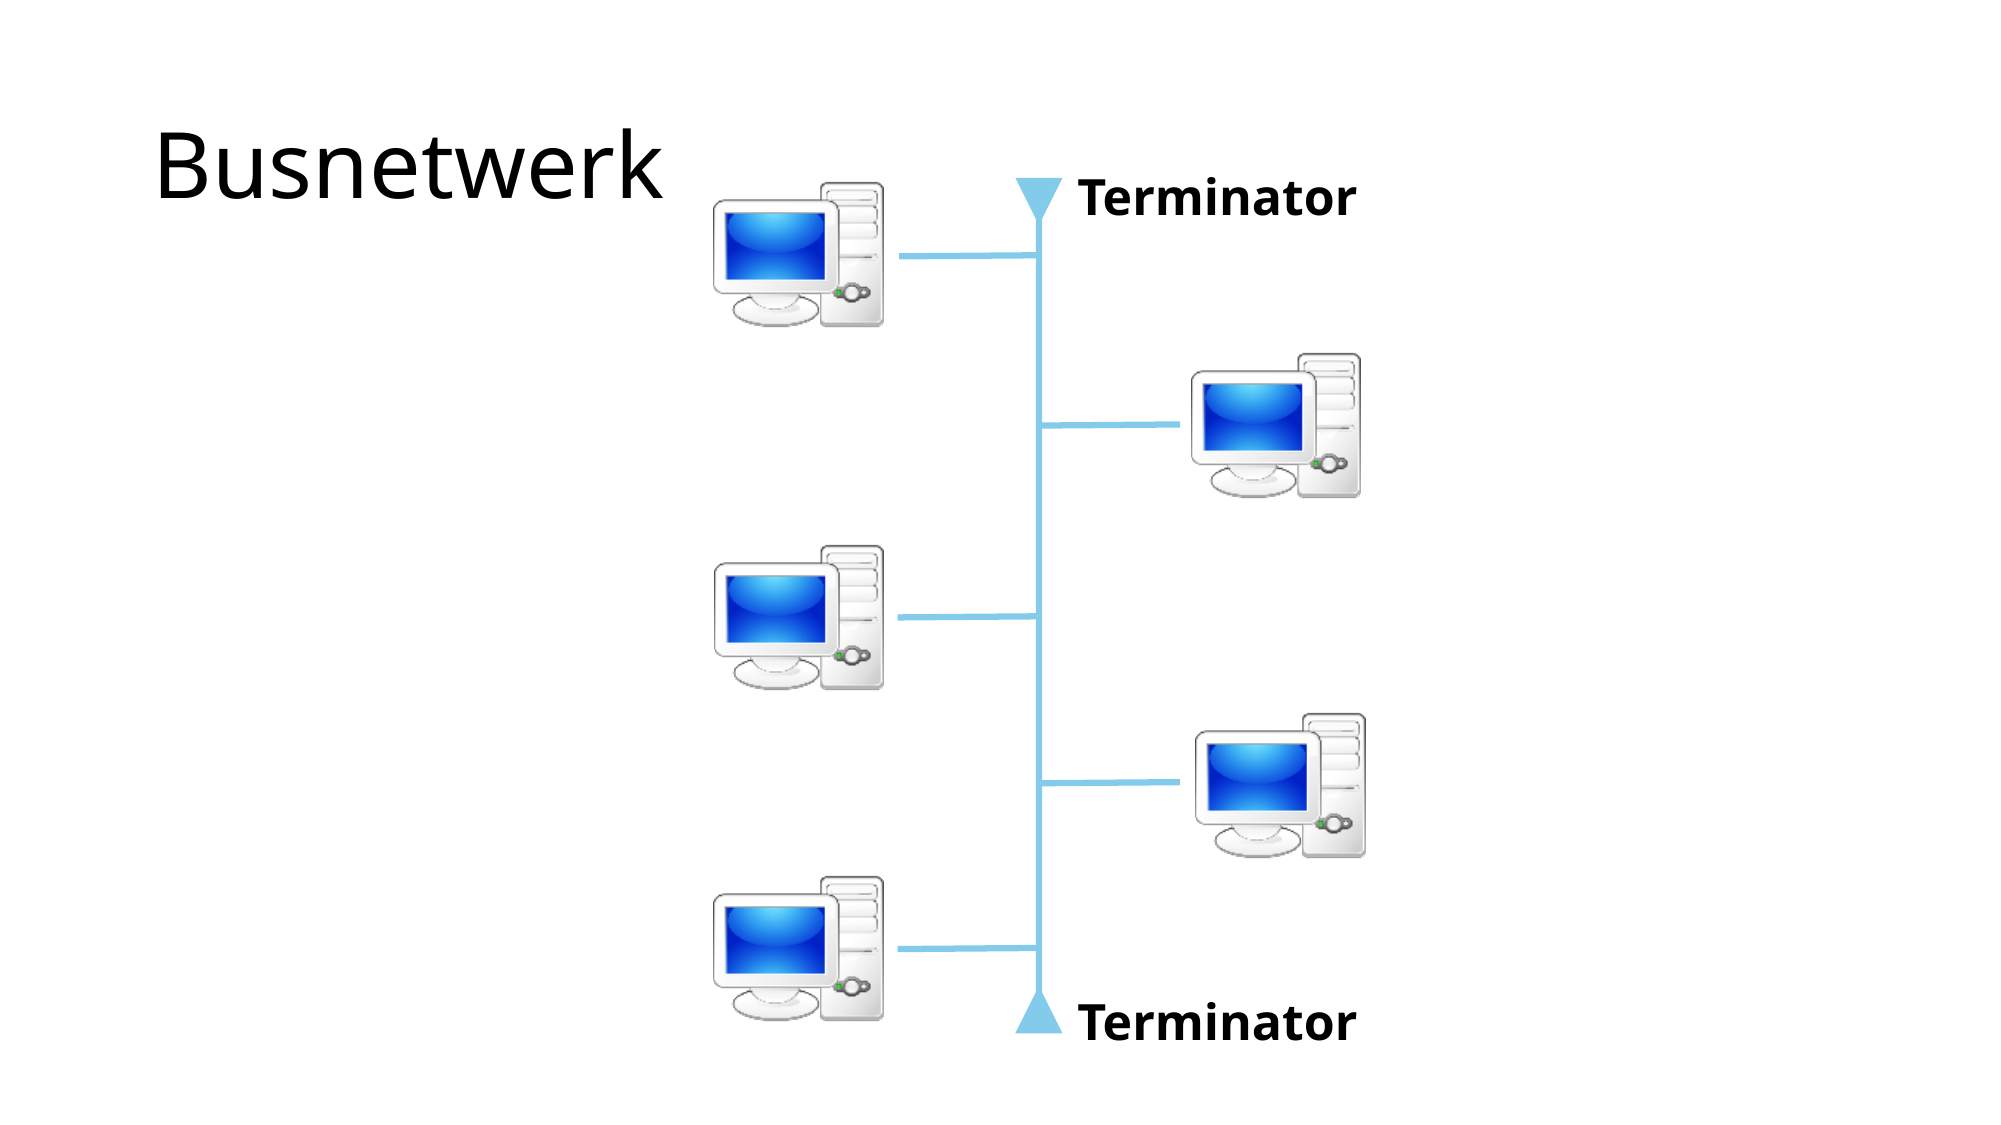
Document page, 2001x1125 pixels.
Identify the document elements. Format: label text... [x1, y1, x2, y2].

picture [1190, 338, 1362, 511]
text_box Terminator [1062, 157, 1431, 233]
picture [713, 168, 884, 340]
title Busnetwerk [137, 59, 1863, 278]
text_box [1012, 984, 1062, 1035]
picture [713, 531, 885, 704]
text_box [1038, 423, 1181, 427]
text_box [1012, 176, 1062, 227]
text_box Terminator [1062, 982, 1431, 1058]
picture [1195, 699, 1366, 872]
picture [713, 861, 884, 1034]
